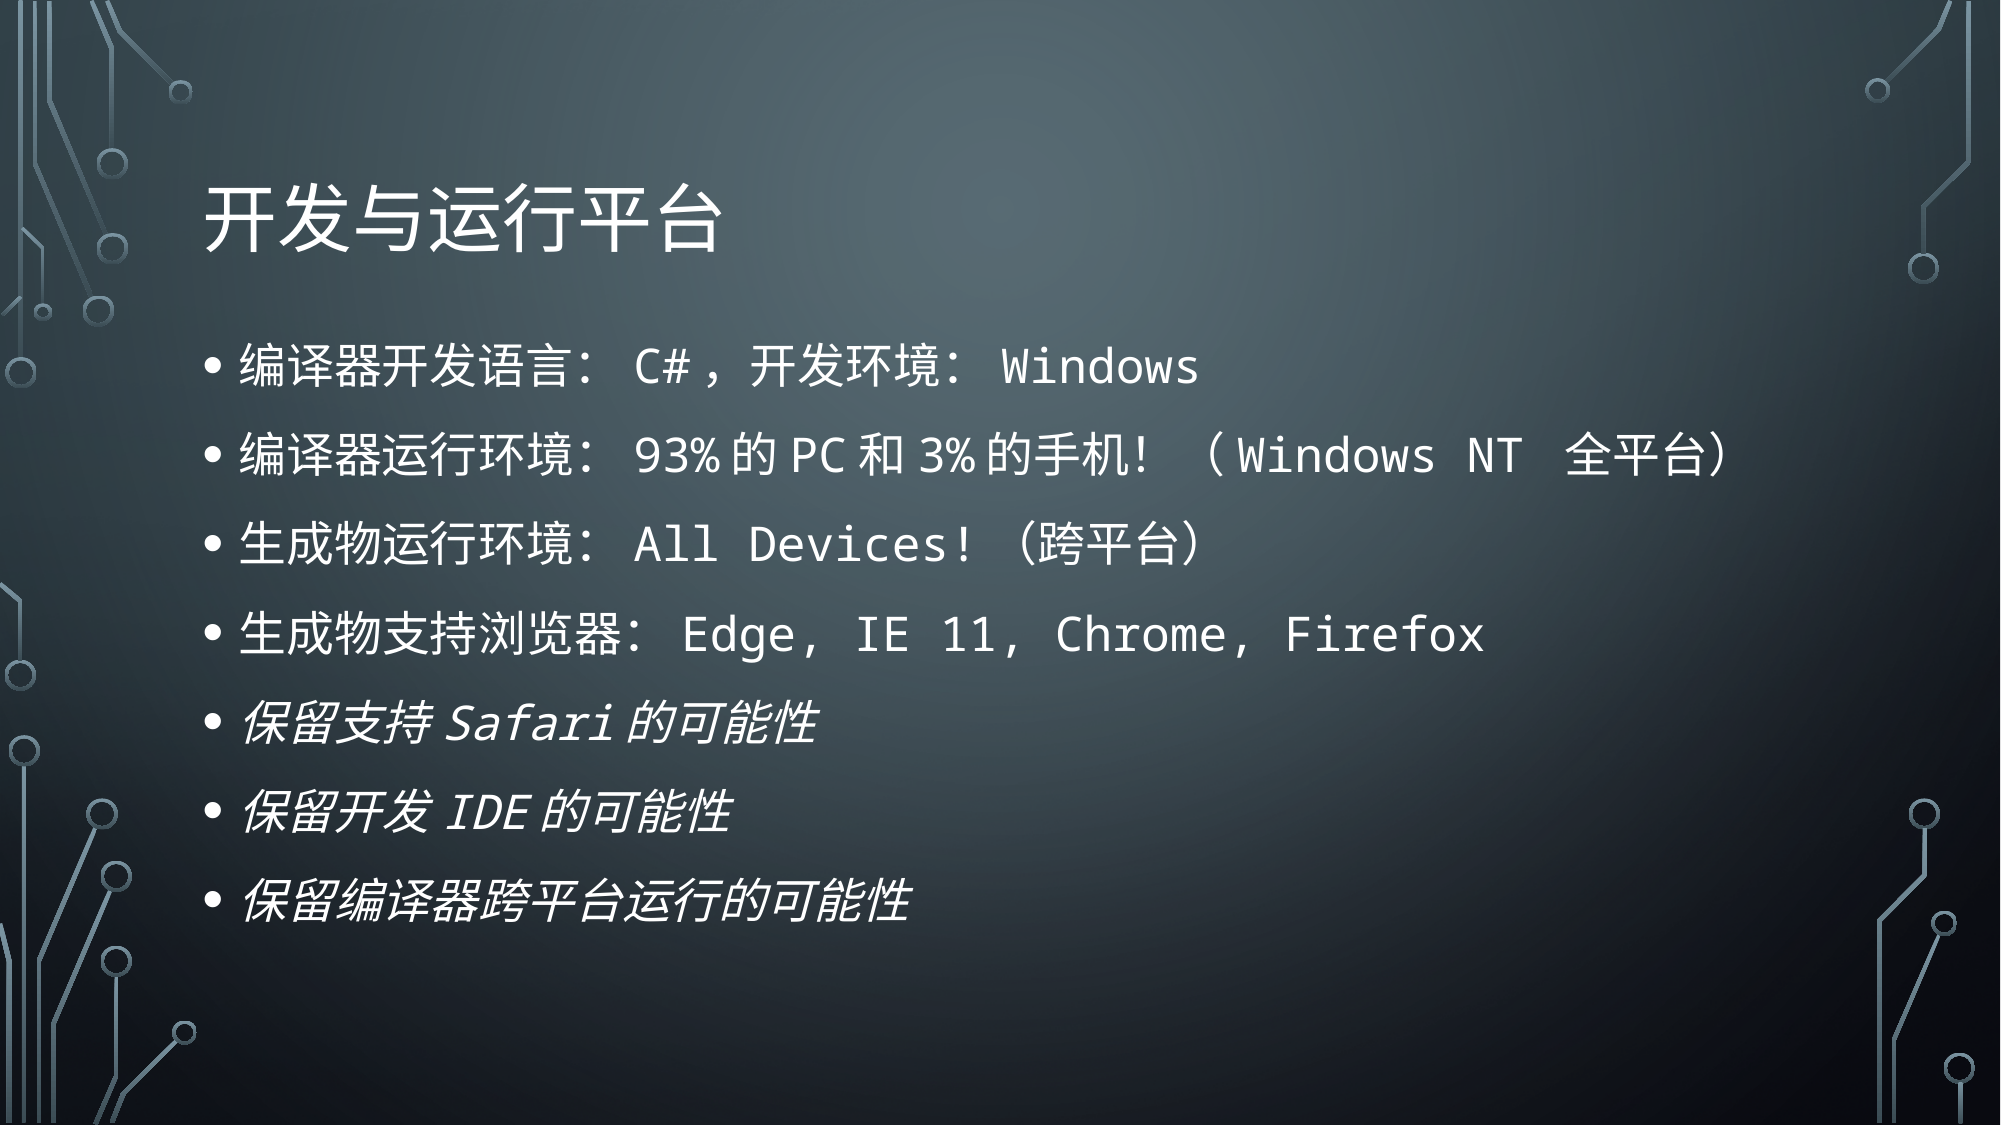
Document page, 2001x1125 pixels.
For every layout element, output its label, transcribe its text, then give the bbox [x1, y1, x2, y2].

title 开发与运行平台 [187, 101, 1813, 316]
list 编译器开发语言：C#，开发环境：Windows 编译器运行环境：93%的PC和3%的手机！（Windows NT 全平台） 生成物运行环境：All Devices!（跨平台） 生成物支持浏览器：Edge, IE 11, Chrome, Firefox 保留支持Safari的可能性 保留开发IDE的可能性 保留编译器跨平台运行的可能性 [187, 316, 1813, 986]
